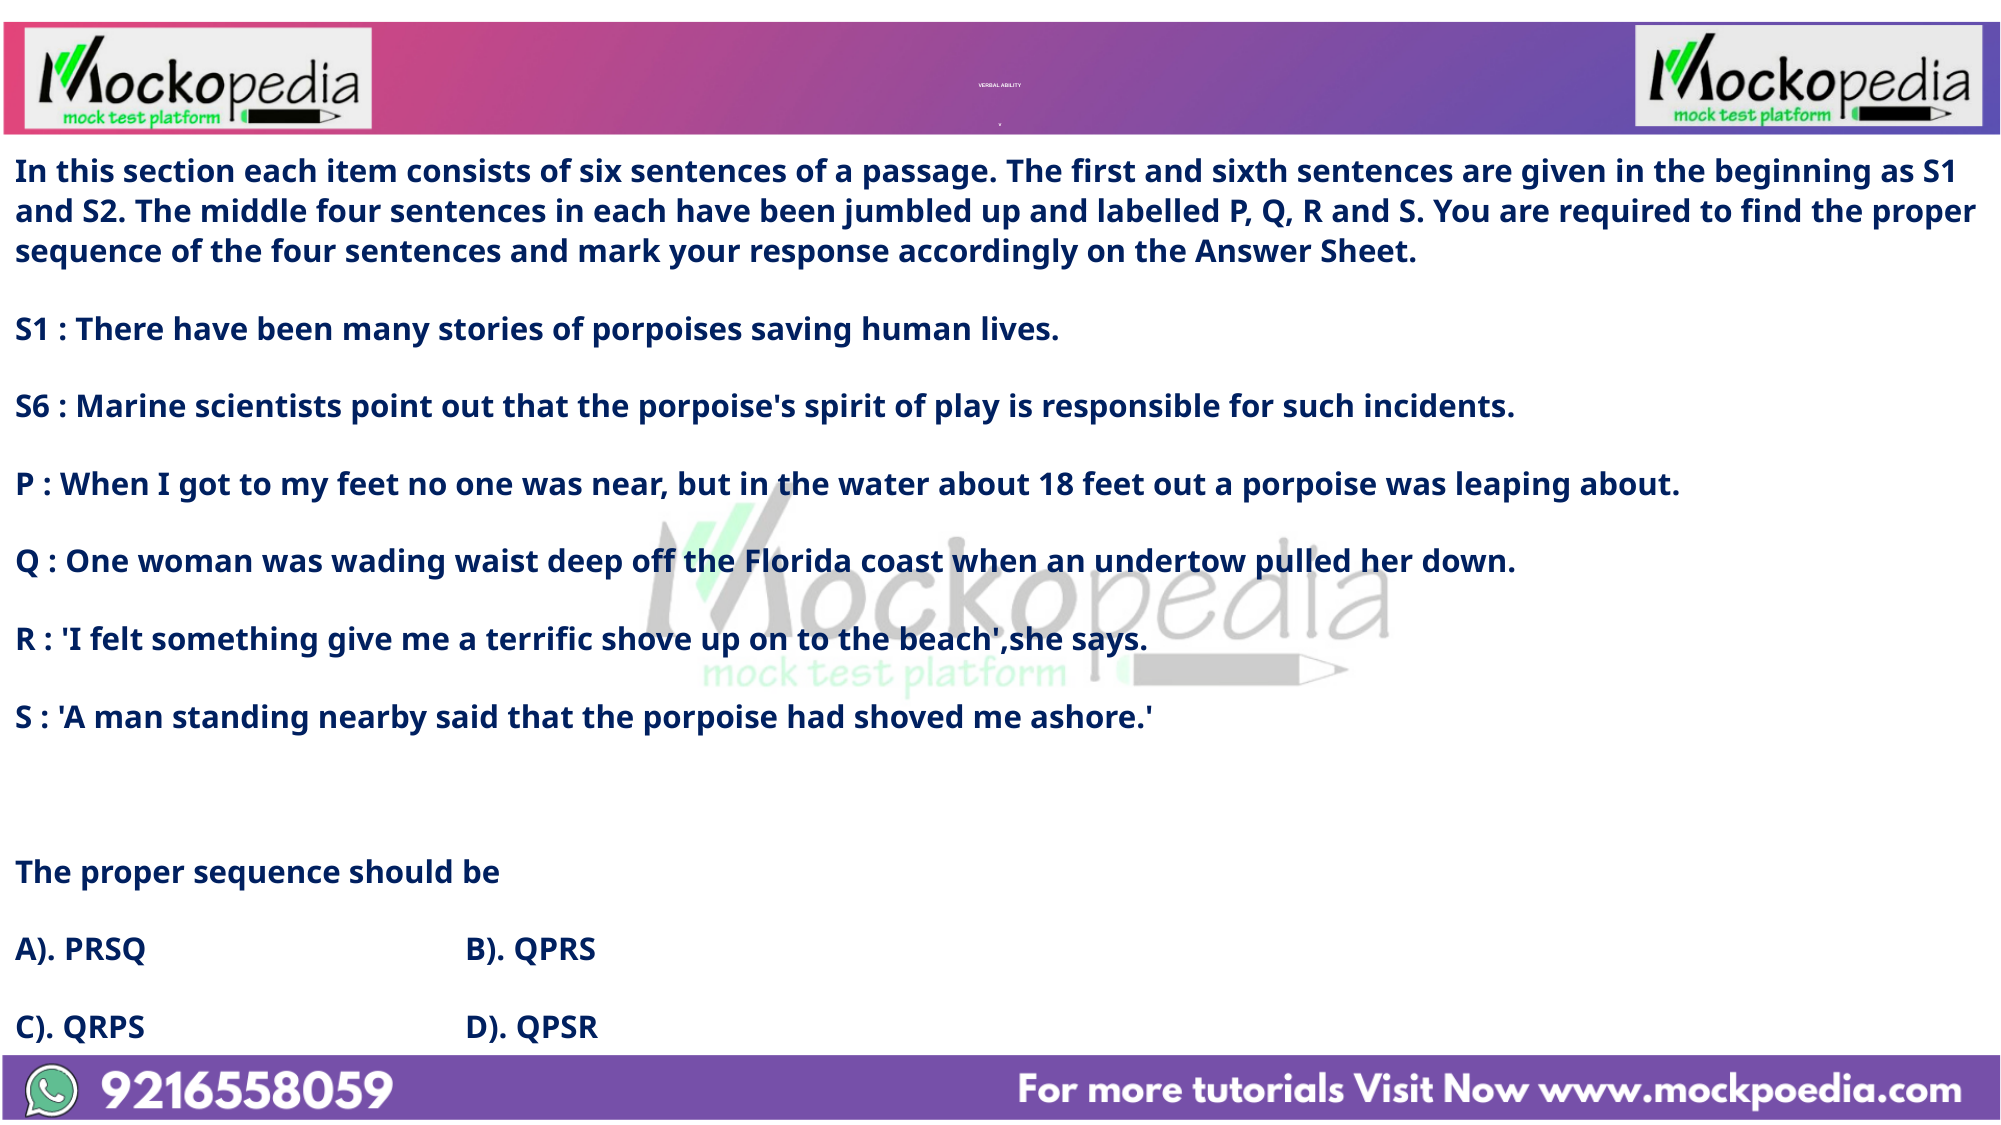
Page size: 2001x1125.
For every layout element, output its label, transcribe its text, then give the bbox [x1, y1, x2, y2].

picture [0, 0, 2001, 1125]
title VERBAL ABILITY v [41, 31, 1959, 141]
list In this section each item consists of six sentences of a passage. The first and sixth sentences are given in the beginning as S1 and S2. The middle four sentences in each have been jumbled up and labelled P, Q, R and S. You are required to find the proper sequence of the four sentences and mark your response accordingly on the Answer Sheet. S1 : There have been many stories of porpoises saving human lives. S6 : Marine scientists point out that the porpoise's spirit of play is responsible for such incidents. P : When I got to my feet no one was near, but in the water about 18 feet out a porpoise was leaping about. Q : One woman was wading waist deep off the Florida coast when an undertow pulled her down. R : 'I felt something give me a terrific shove up on to the beach',she says. S : 'A man standing nearby said that the porpoise had shoved me ashore.' The proper sequence should be A). PRSQ B). QPRS C). QRPS D). QPSR [0, 141, 2000, 1057]
